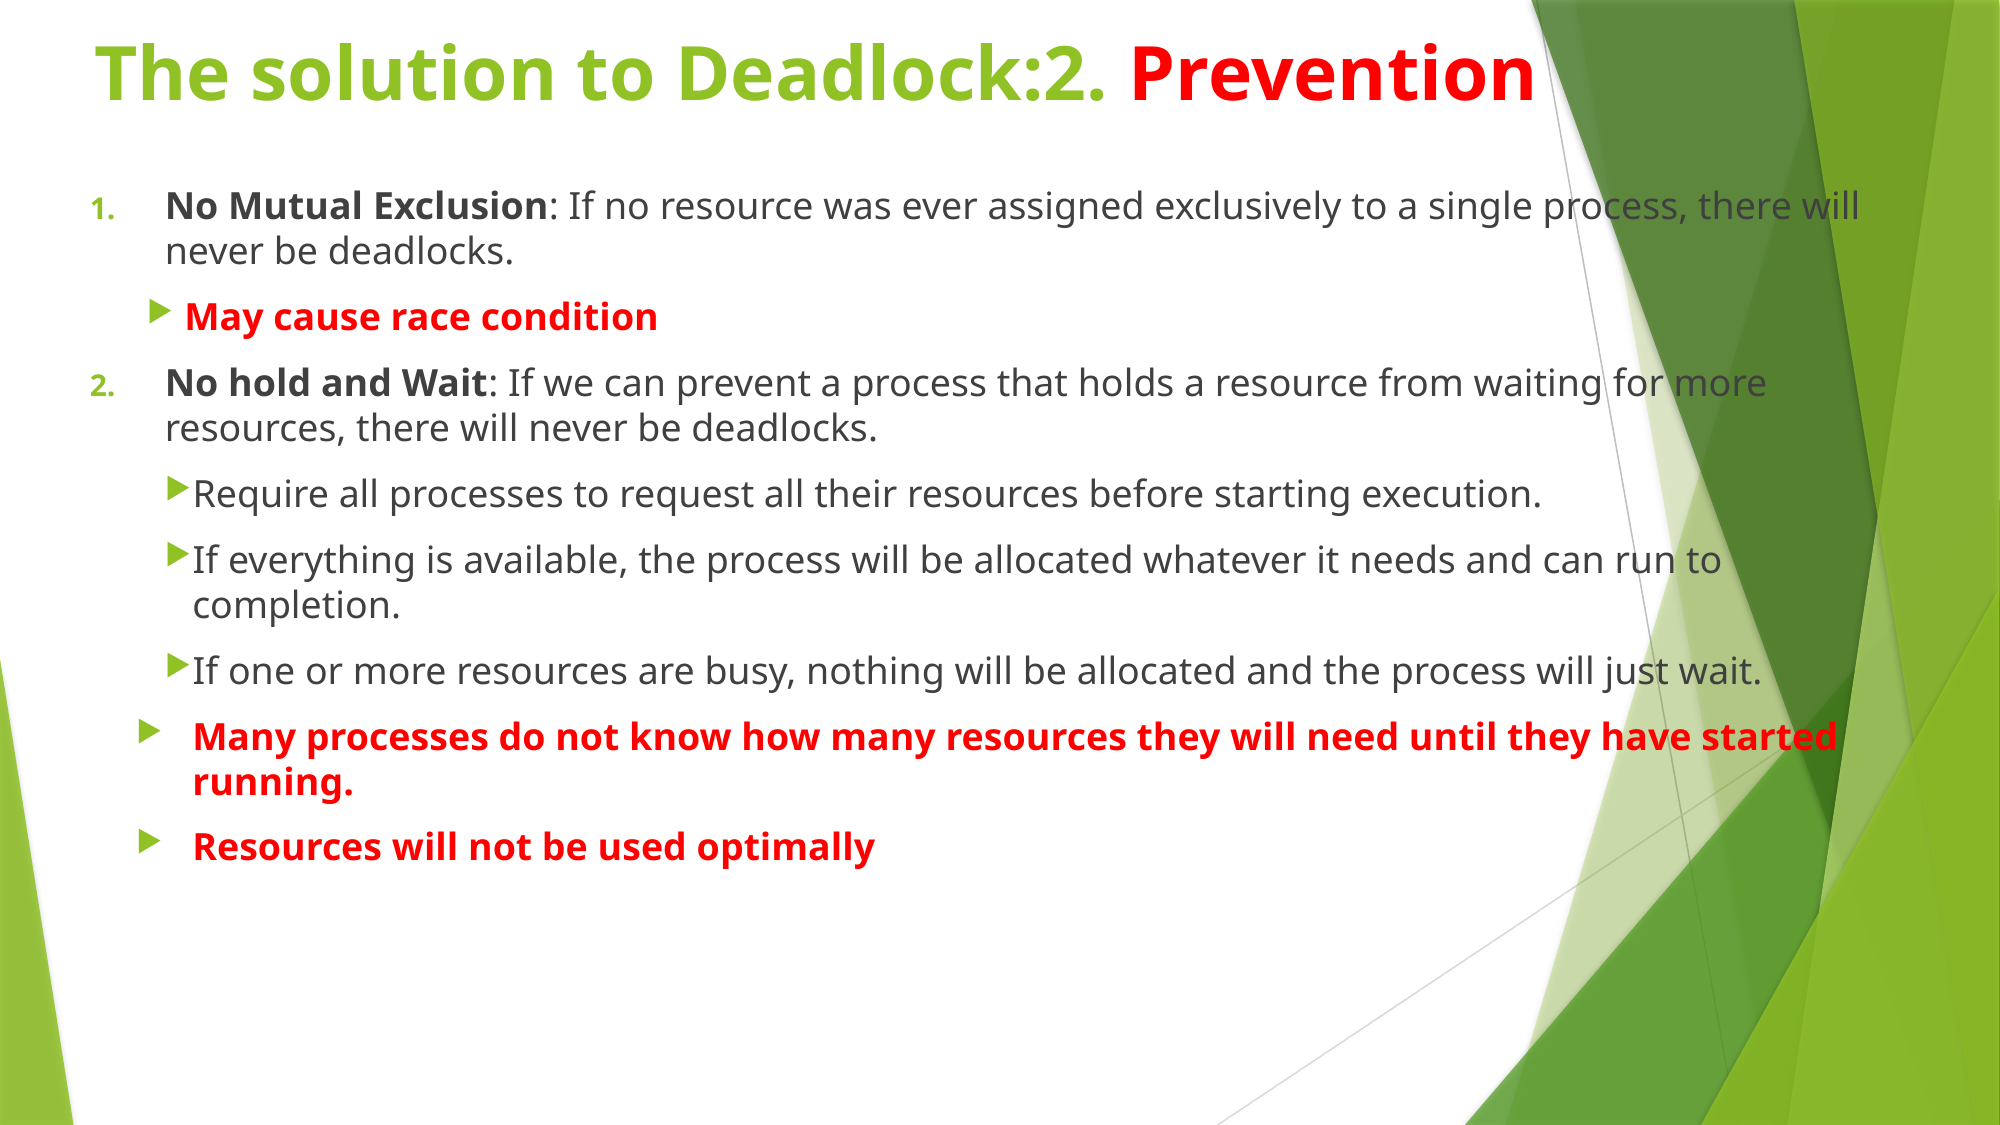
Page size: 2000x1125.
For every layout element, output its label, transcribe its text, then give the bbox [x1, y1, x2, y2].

title The solution to Deadlock:2. Prevention [79, 18, 1580, 143]
list No Mutual Exclusion: If no resource was ever assigned exclusively to a single process, there will never be deadlocks. May cause race condition No hold and Wait: If we can prevent a process that holds a resource from waiting for more resources, there will never be deadlocks. Require all processes to request all their resources before starting execution. If everything is available, the process will be allocated whatever it needs and can run to completion. If one or more resources are busy, nothing will be allocated and the process will just wait. Many processes do not know how many resources they will need until they have started running. Resources will not be used optimally [74, 174, 1938, 1113]
